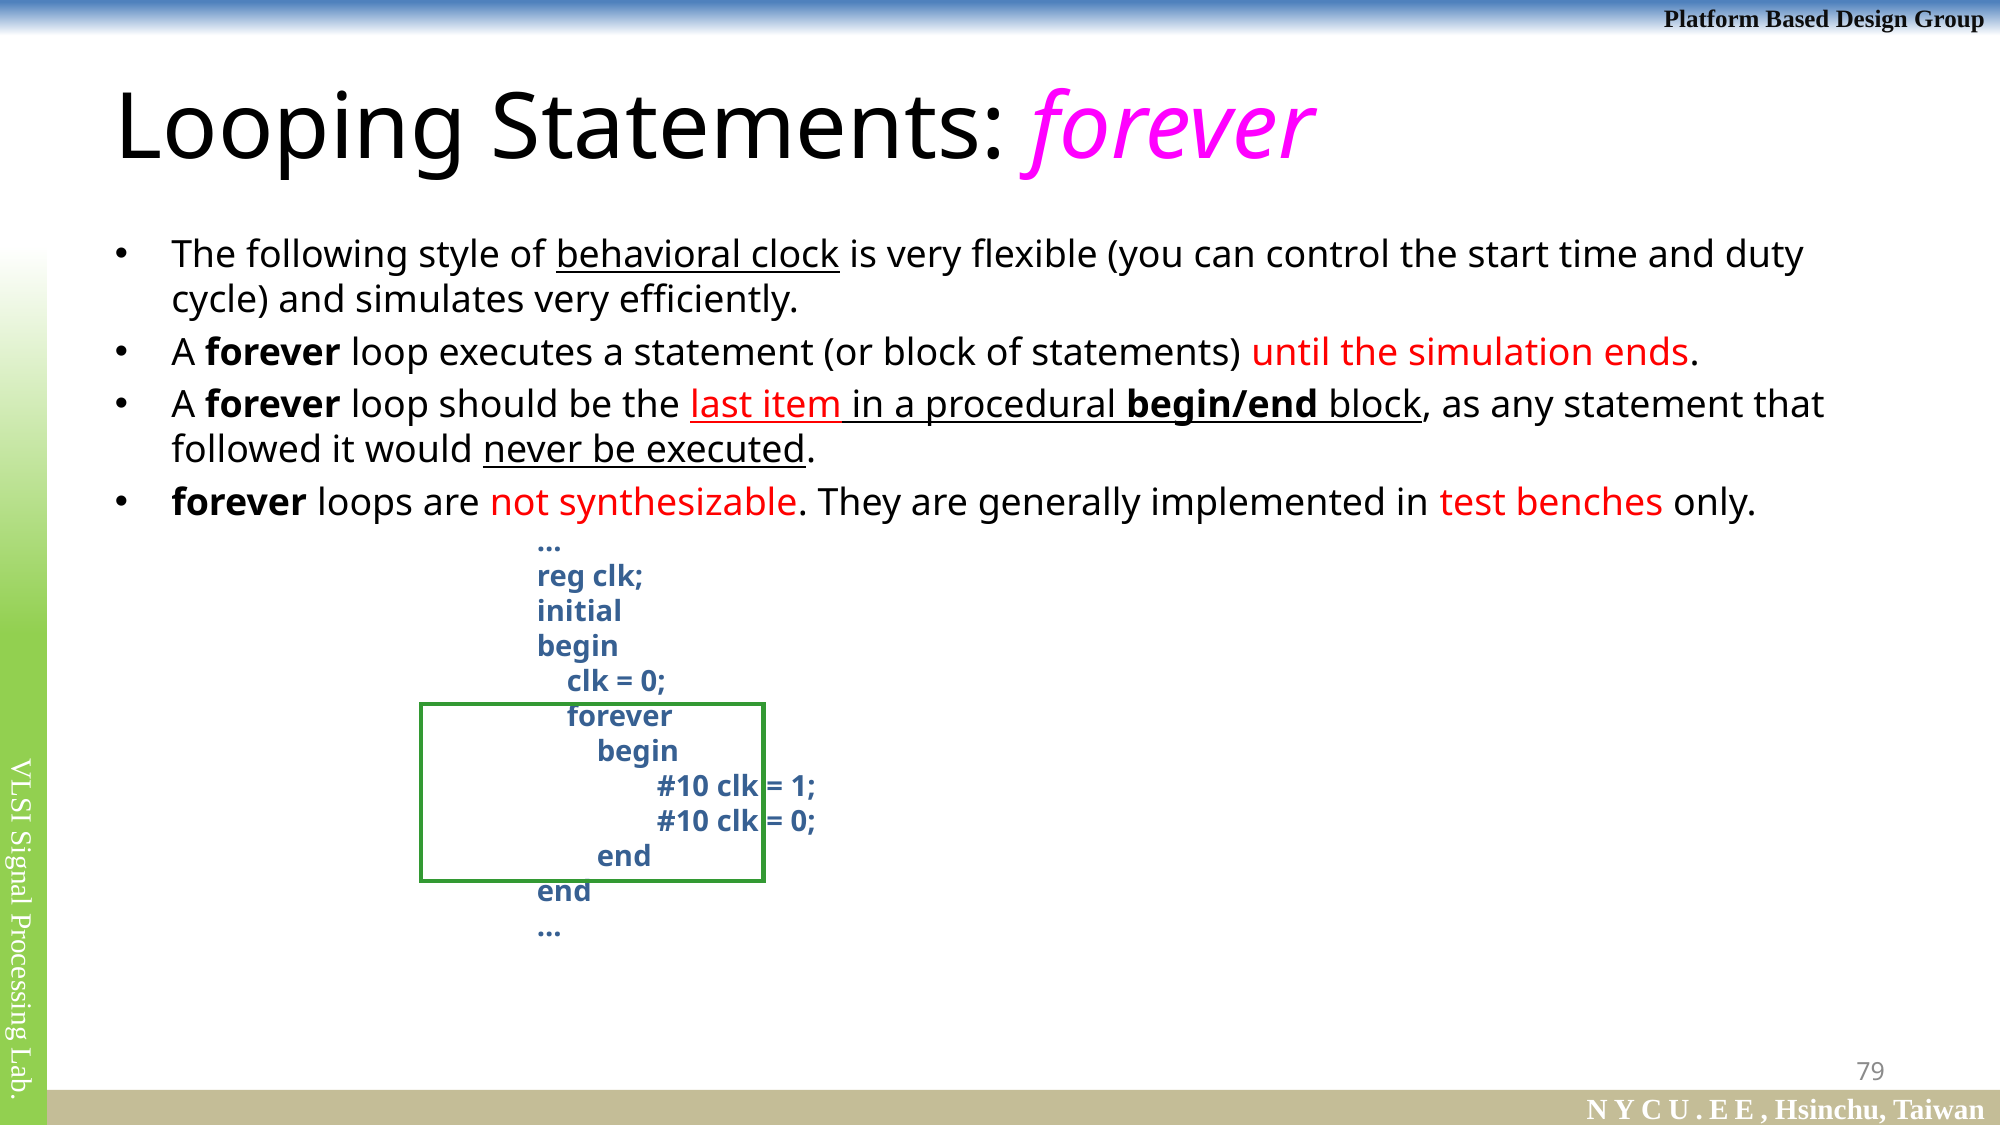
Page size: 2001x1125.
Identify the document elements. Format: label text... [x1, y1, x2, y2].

text_box [421, 704, 764, 882]
list The following style of behavioral clock is very flexible (you can control the start time and duty cycle) and simulates very efficiently. A forever loop executes a statement (or block of statements) until the simulation ends. A forever loop should be the last item in a procedural begin/end block, as any statement that followed it would never be executed. forever loops are not synthesizable. They are generally implemented in test benches only. ... reg clk; initial begin clk = 0; forever begin #10 clk = 1; #10 clk = 0; end end ... [99, 222, 1901, 1044]
slide_number 79 [1433, 1042, 1900, 1103]
title Looping Statements: forever [99, 44, 1901, 200]
